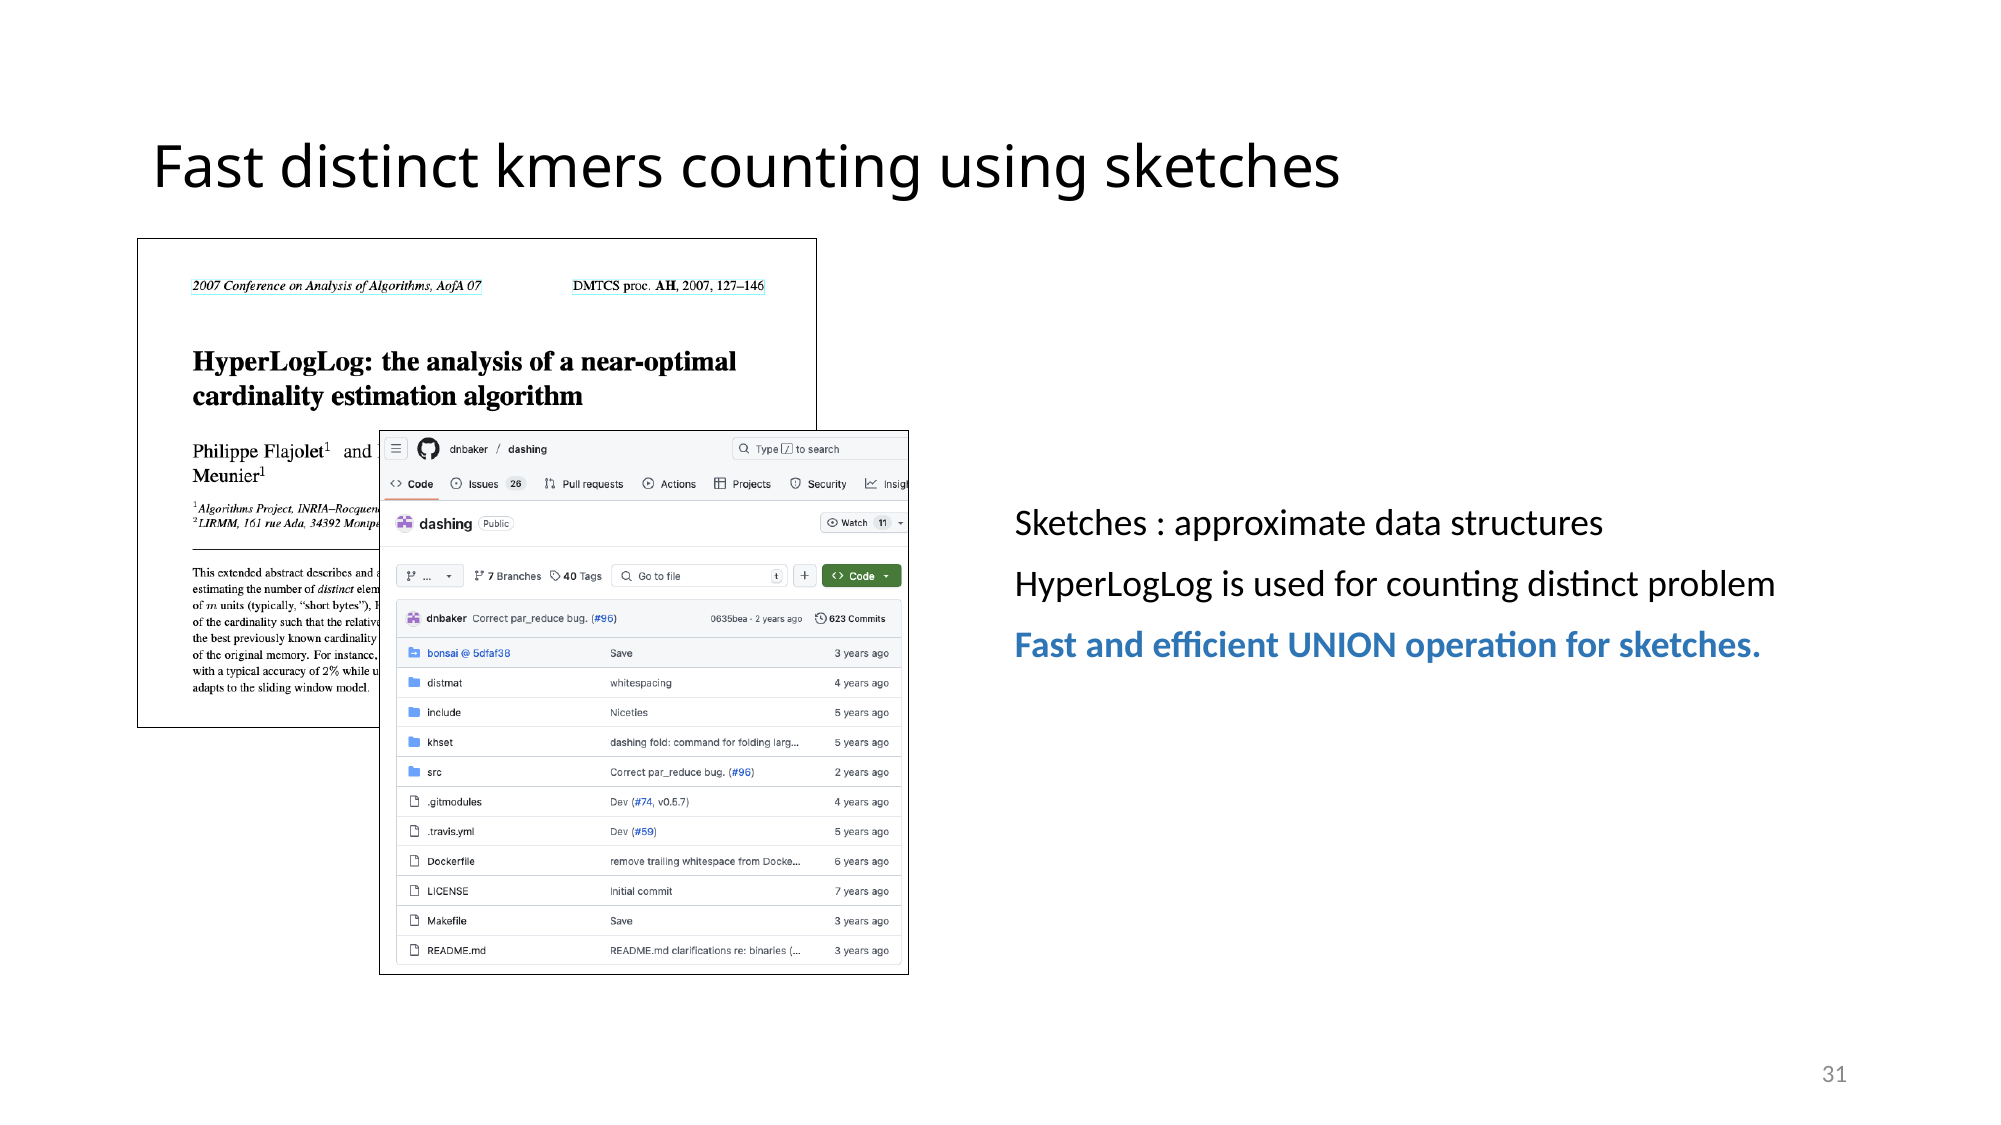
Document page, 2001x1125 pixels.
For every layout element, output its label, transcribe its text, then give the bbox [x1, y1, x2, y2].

title Fast distinct kmers counting using sketches [137, 59, 1863, 278]
slide_number 31 [1412, 1042, 1863, 1103]
picture [137, 238, 909, 975]
list Sketches : approximate data structures HyperLogLog is used for counting distinct problem Fast and efficient UNION operation for sketches. [999, 495, 1911, 690]
